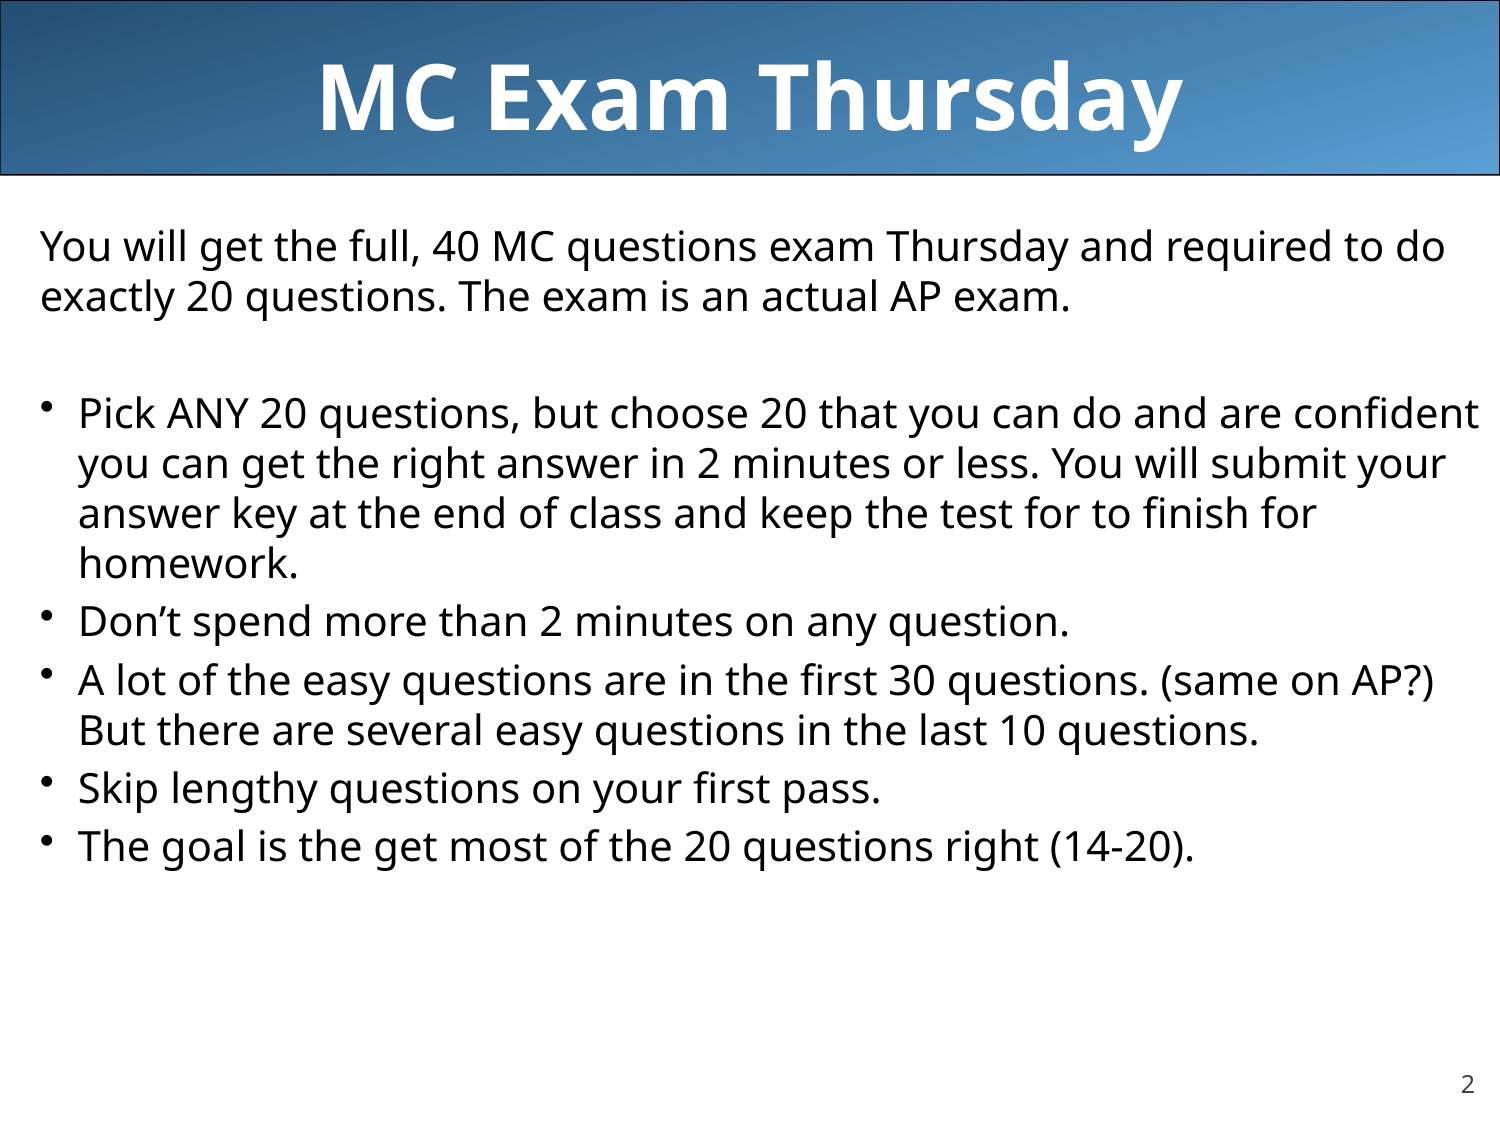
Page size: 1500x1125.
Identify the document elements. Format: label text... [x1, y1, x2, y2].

list You will get the full, 40 MC questions exam Thursday and required to do exactly 20 questions. The exam is an actual AP exam. Pick ANY 20 questions, but choose 20 that you can do and are confident you can get the right answer in 2 minutes or less. You will submit your answer key at the end of class and keep the test for to finish for homework. Don’t spend more than 2 minutes on any question. A lot of the easy questions are in the first 30 questions. (same on AP?) But there are several easy questions in the last 10 questions. Skip lengthy questions on your first pass. The goal is the get most of the 20 questions right (14-20). [24, 212, 1500, 1063]
title MC Exam Thursday [75, 0, 1425, 188]
